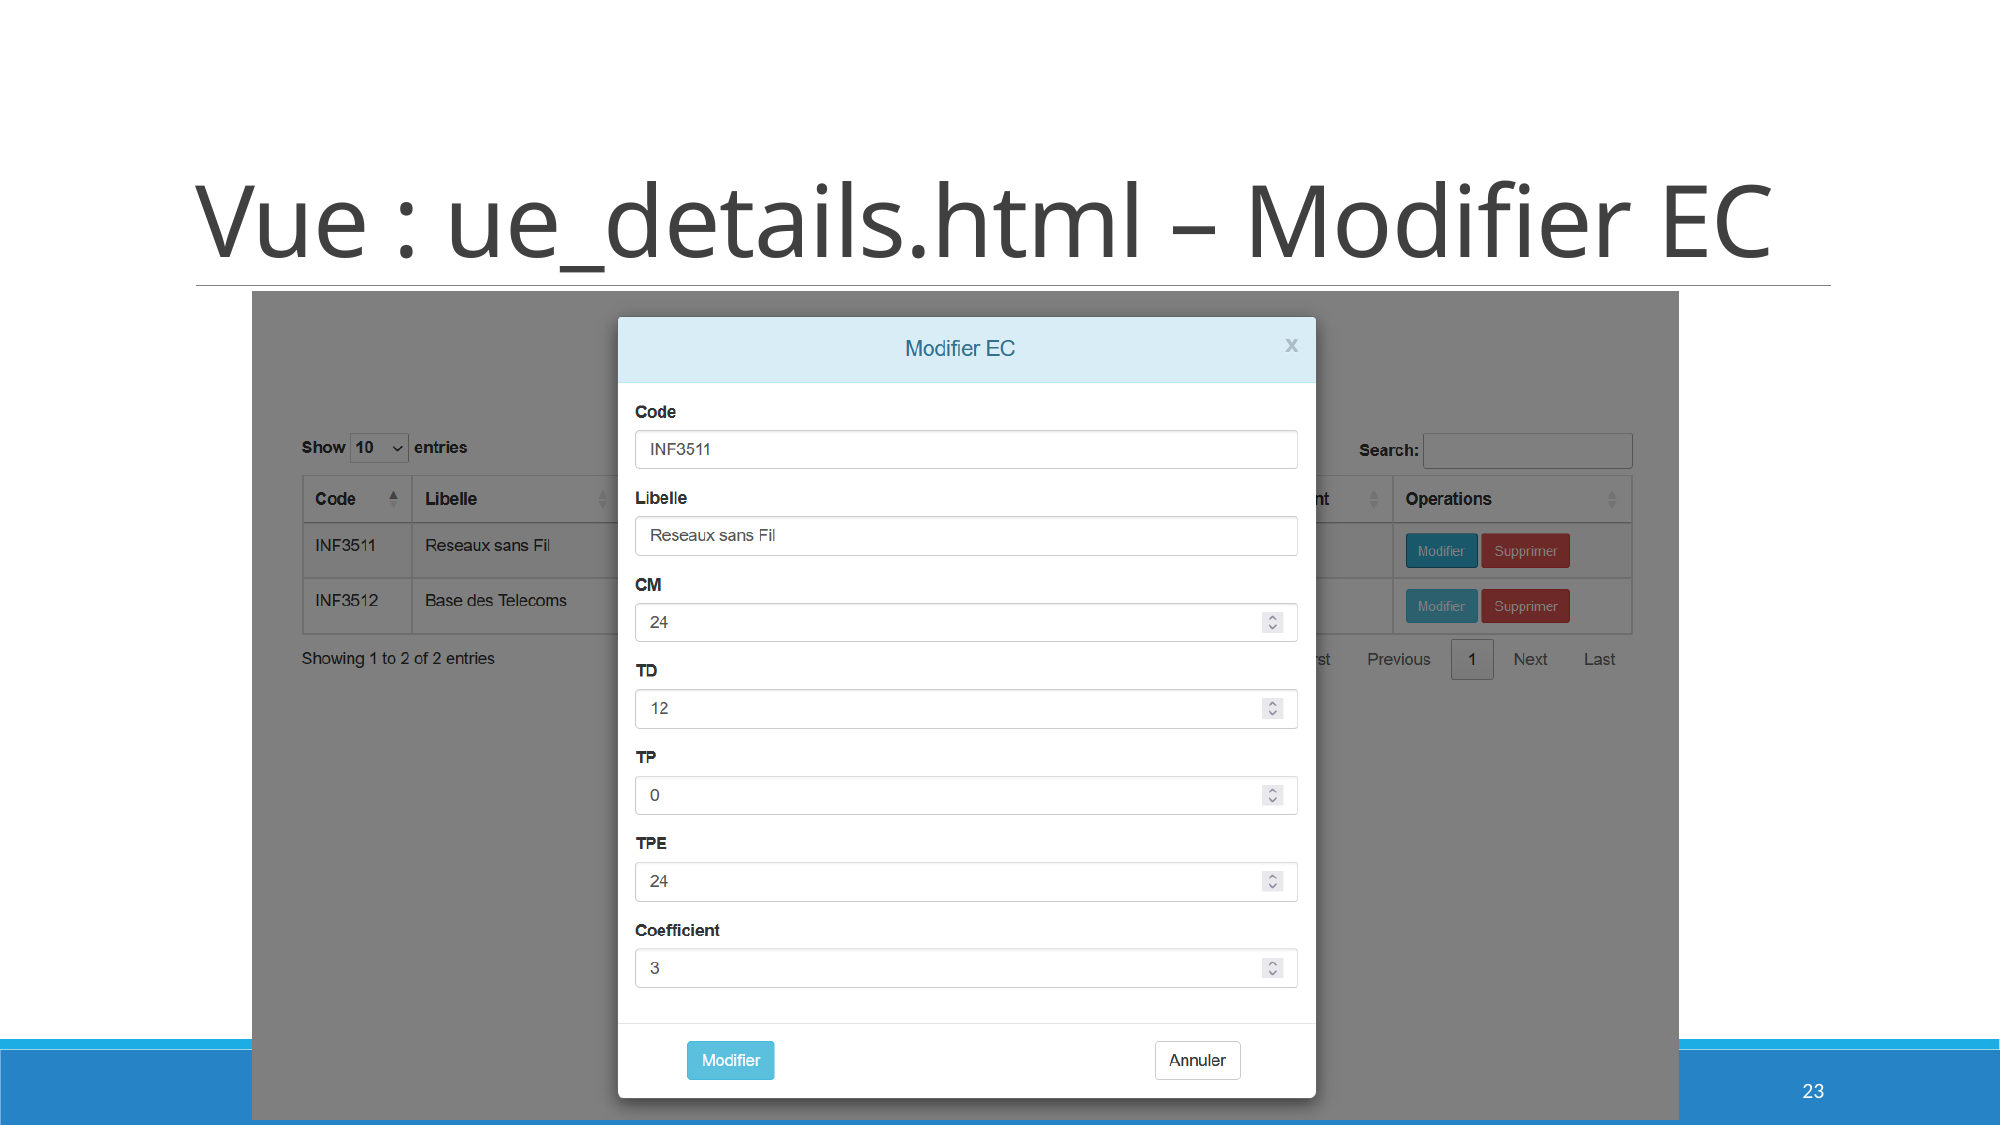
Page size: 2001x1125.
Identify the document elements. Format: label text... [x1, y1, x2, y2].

title Vue : ue_details.html – Modifier EC [180, 47, 1830, 285]
picture [251, 291, 1680, 1121]
slide_number 23 [1687, 1059, 1840, 1120]
